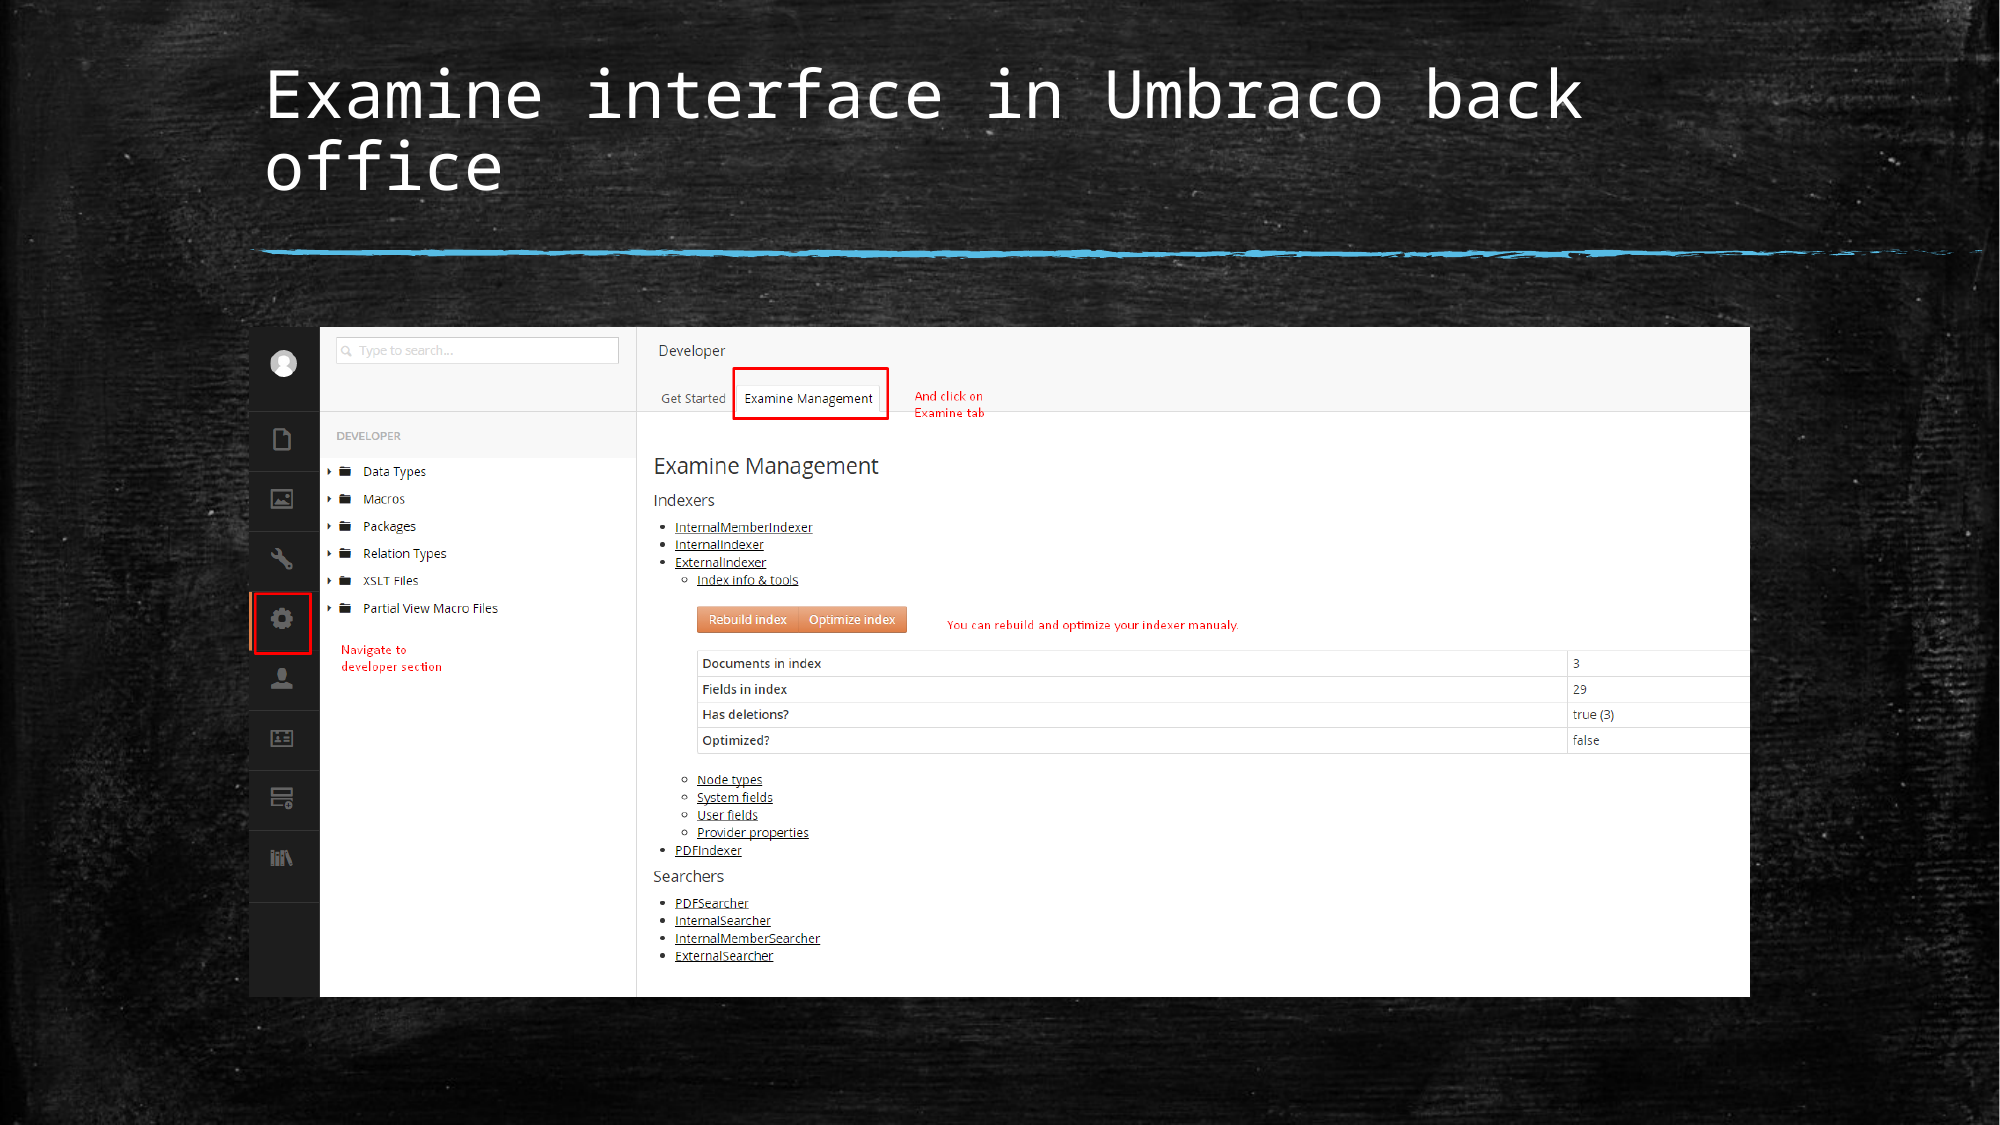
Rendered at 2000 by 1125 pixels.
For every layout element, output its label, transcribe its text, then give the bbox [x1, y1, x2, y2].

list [249, 327, 1750, 997]
title Examine interface in Umbraco back office [249, 45, 1750, 213]
